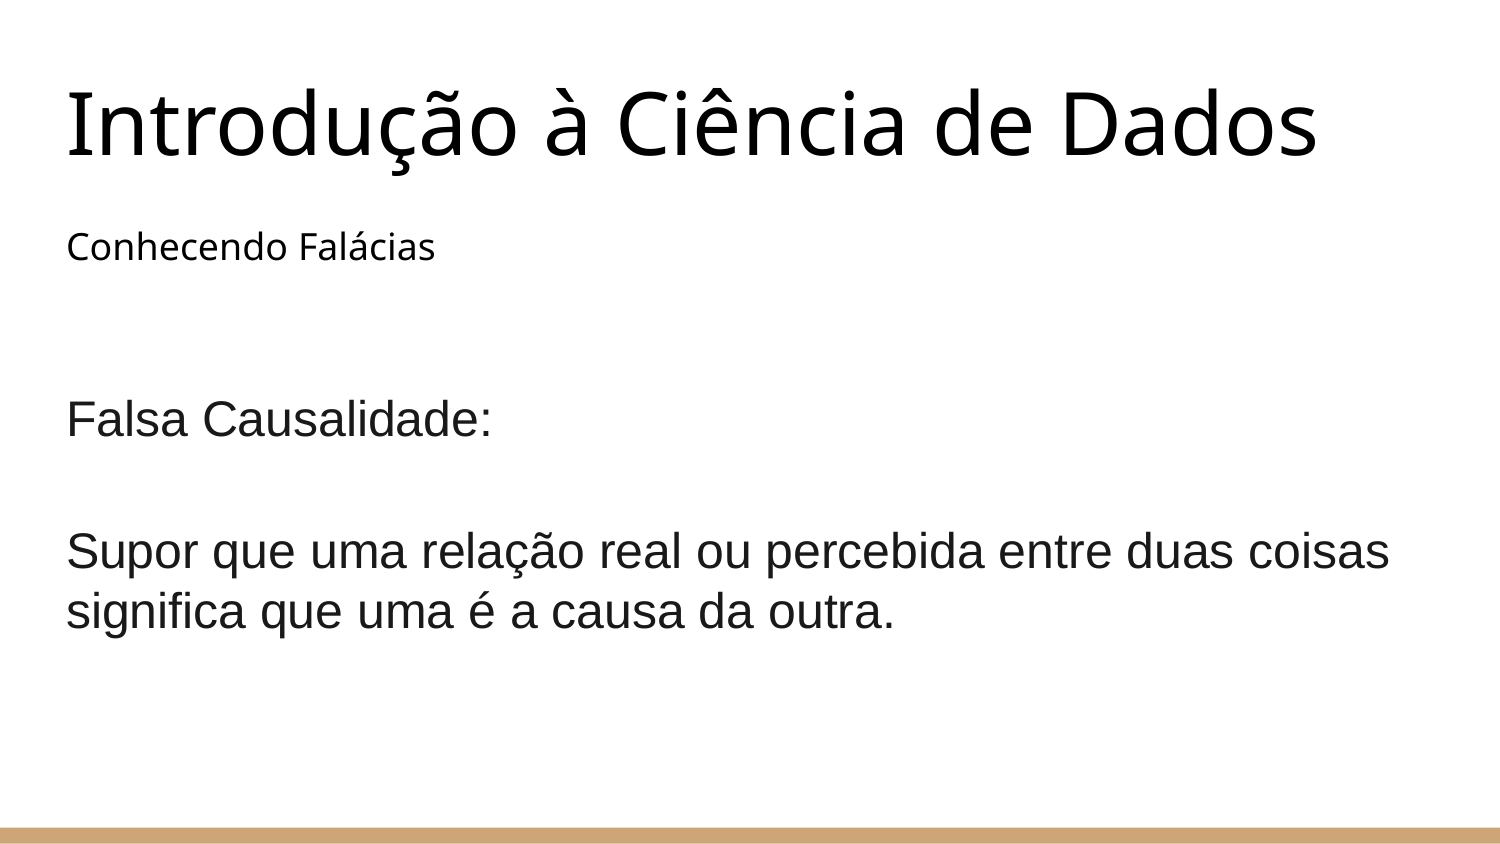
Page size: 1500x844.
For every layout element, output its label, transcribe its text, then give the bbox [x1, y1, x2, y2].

title Introdução à Ciência de Dados [51, 51, 1449, 189]
list Conhecendo Falácias Falsa Causalidade: Supor que uma relação real ou percebida entre duas coisas significa que uma é a causa da outra. [51, 200, 1449, 752]
